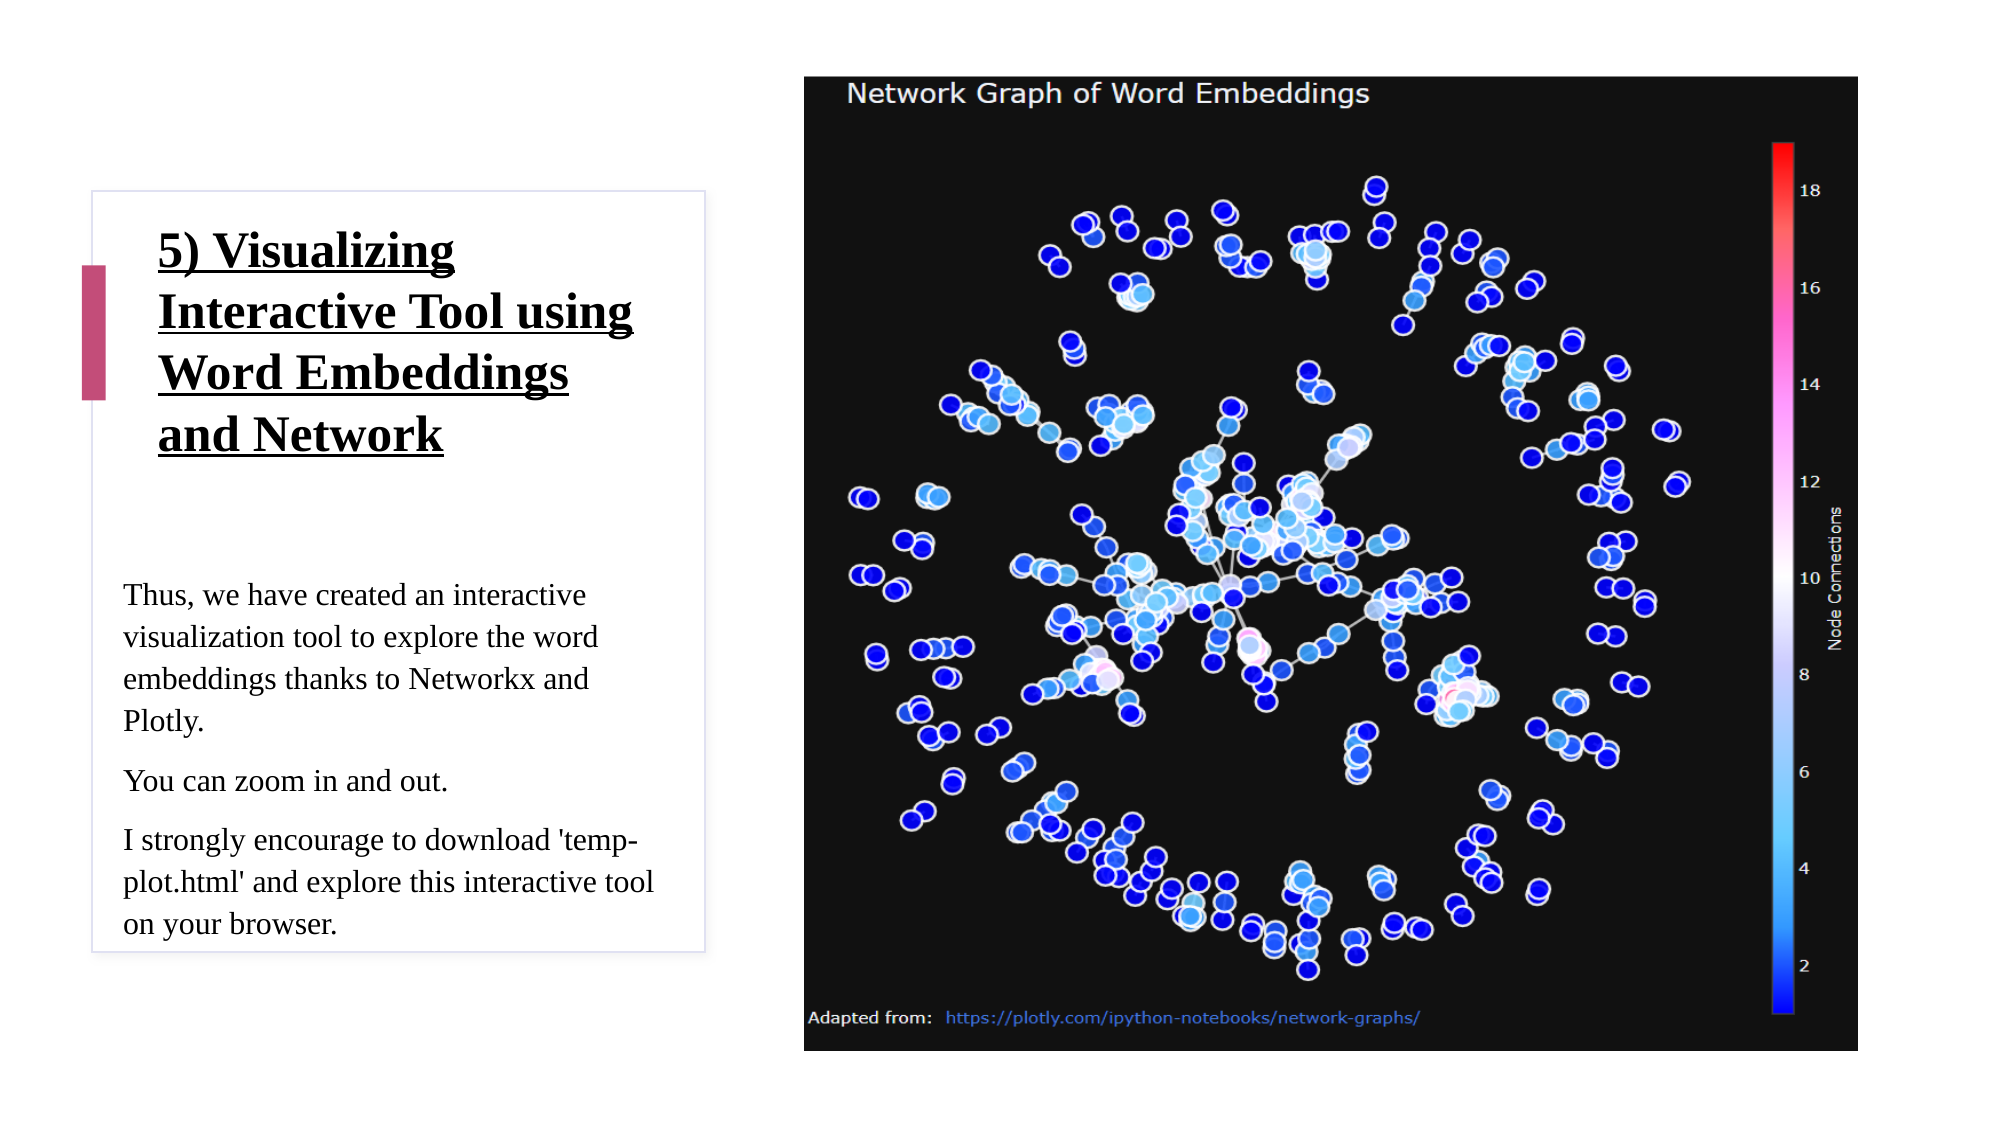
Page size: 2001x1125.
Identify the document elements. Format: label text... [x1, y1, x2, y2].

title 5) Visualizing Interactive Tool using Word Embeddings and Network [142, 208, 651, 489]
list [804, 67, 1858, 1051]
list Thus, we have created an interactive visualization tool to explore the word embeddings thanks to Networkx and Plotly. You can zoom in and out. I strongly encourage to download 'temp-plot.html' and explore this interactive tool on your browser. [108, 562, 693, 954]
